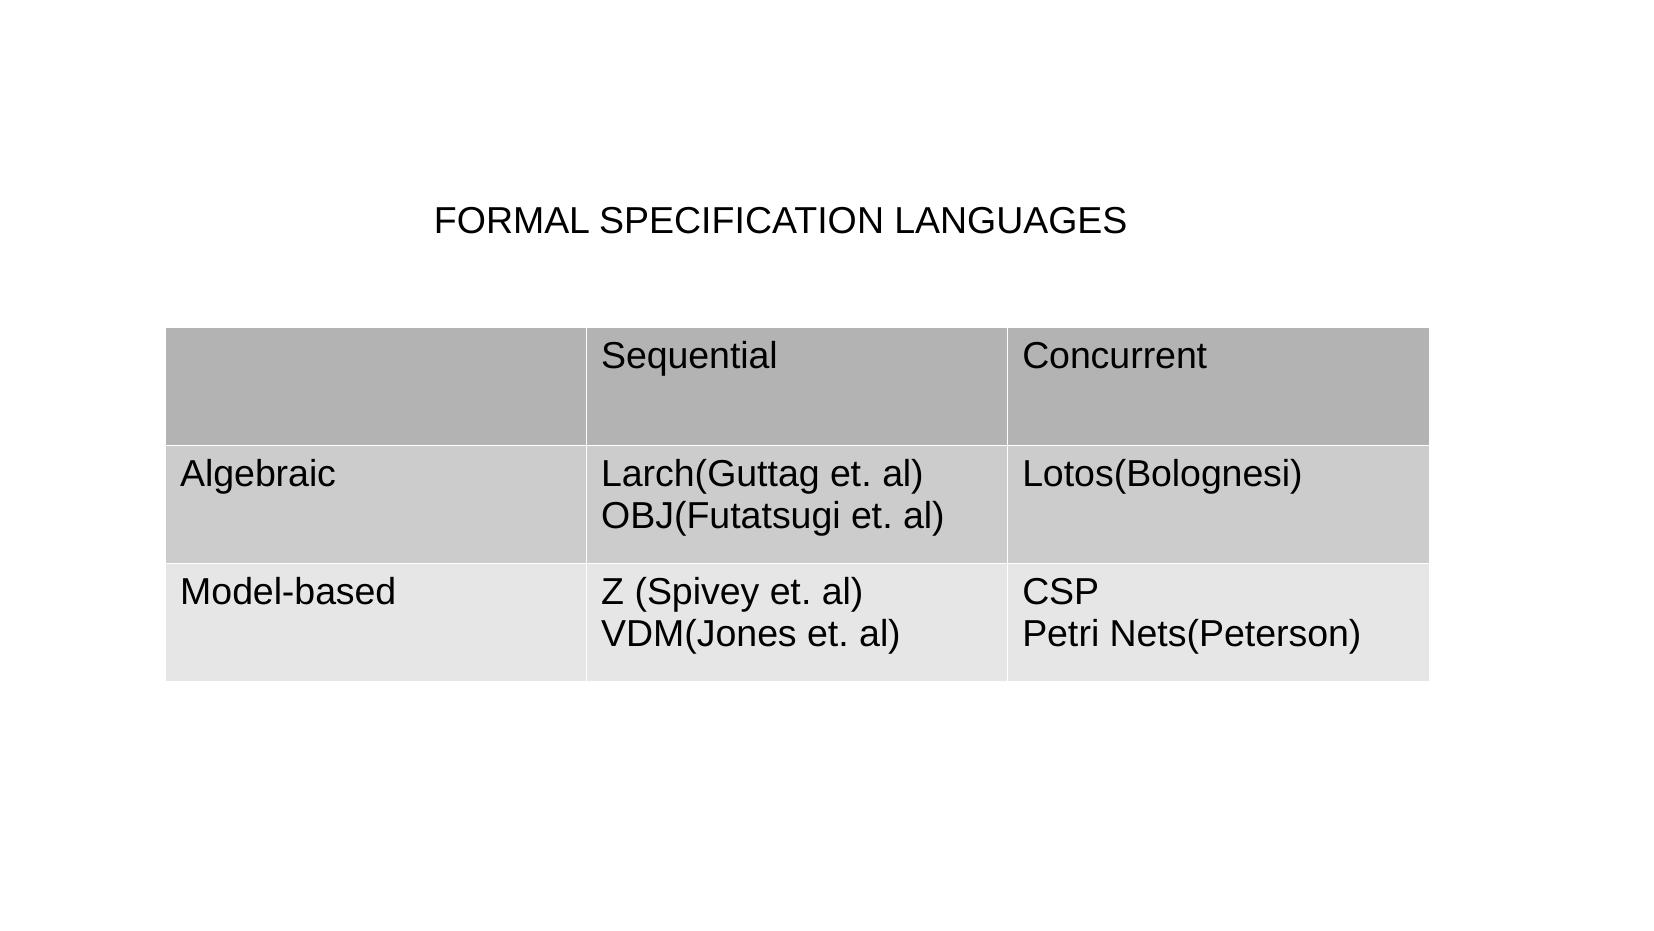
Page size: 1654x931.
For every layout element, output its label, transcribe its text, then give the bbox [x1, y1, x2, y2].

table_cell Lotos(Bolognesi) [1008, 446, 1429, 563]
table_header [166, 328, 586, 445]
table_header Concurrent [1008, 328, 1429, 445]
table_cell Model-based [166, 564, 586, 681]
text_box FORMAL SPECIFICATION LANGUAGES [419, 188, 1164, 248]
table_cell Algebraic [166, 446, 586, 563]
table_cell CSP Petri Nets(Peterson) [1008, 564, 1429, 681]
table_header Sequential [587, 328, 1007, 445]
table_cell Larch(Guttag et. al) OBJ(Futatsugi et. al) [587, 446, 1007, 563]
table_cell Z (Spivey et. al) VDM(Jones et. al) [587, 564, 1007, 681]
